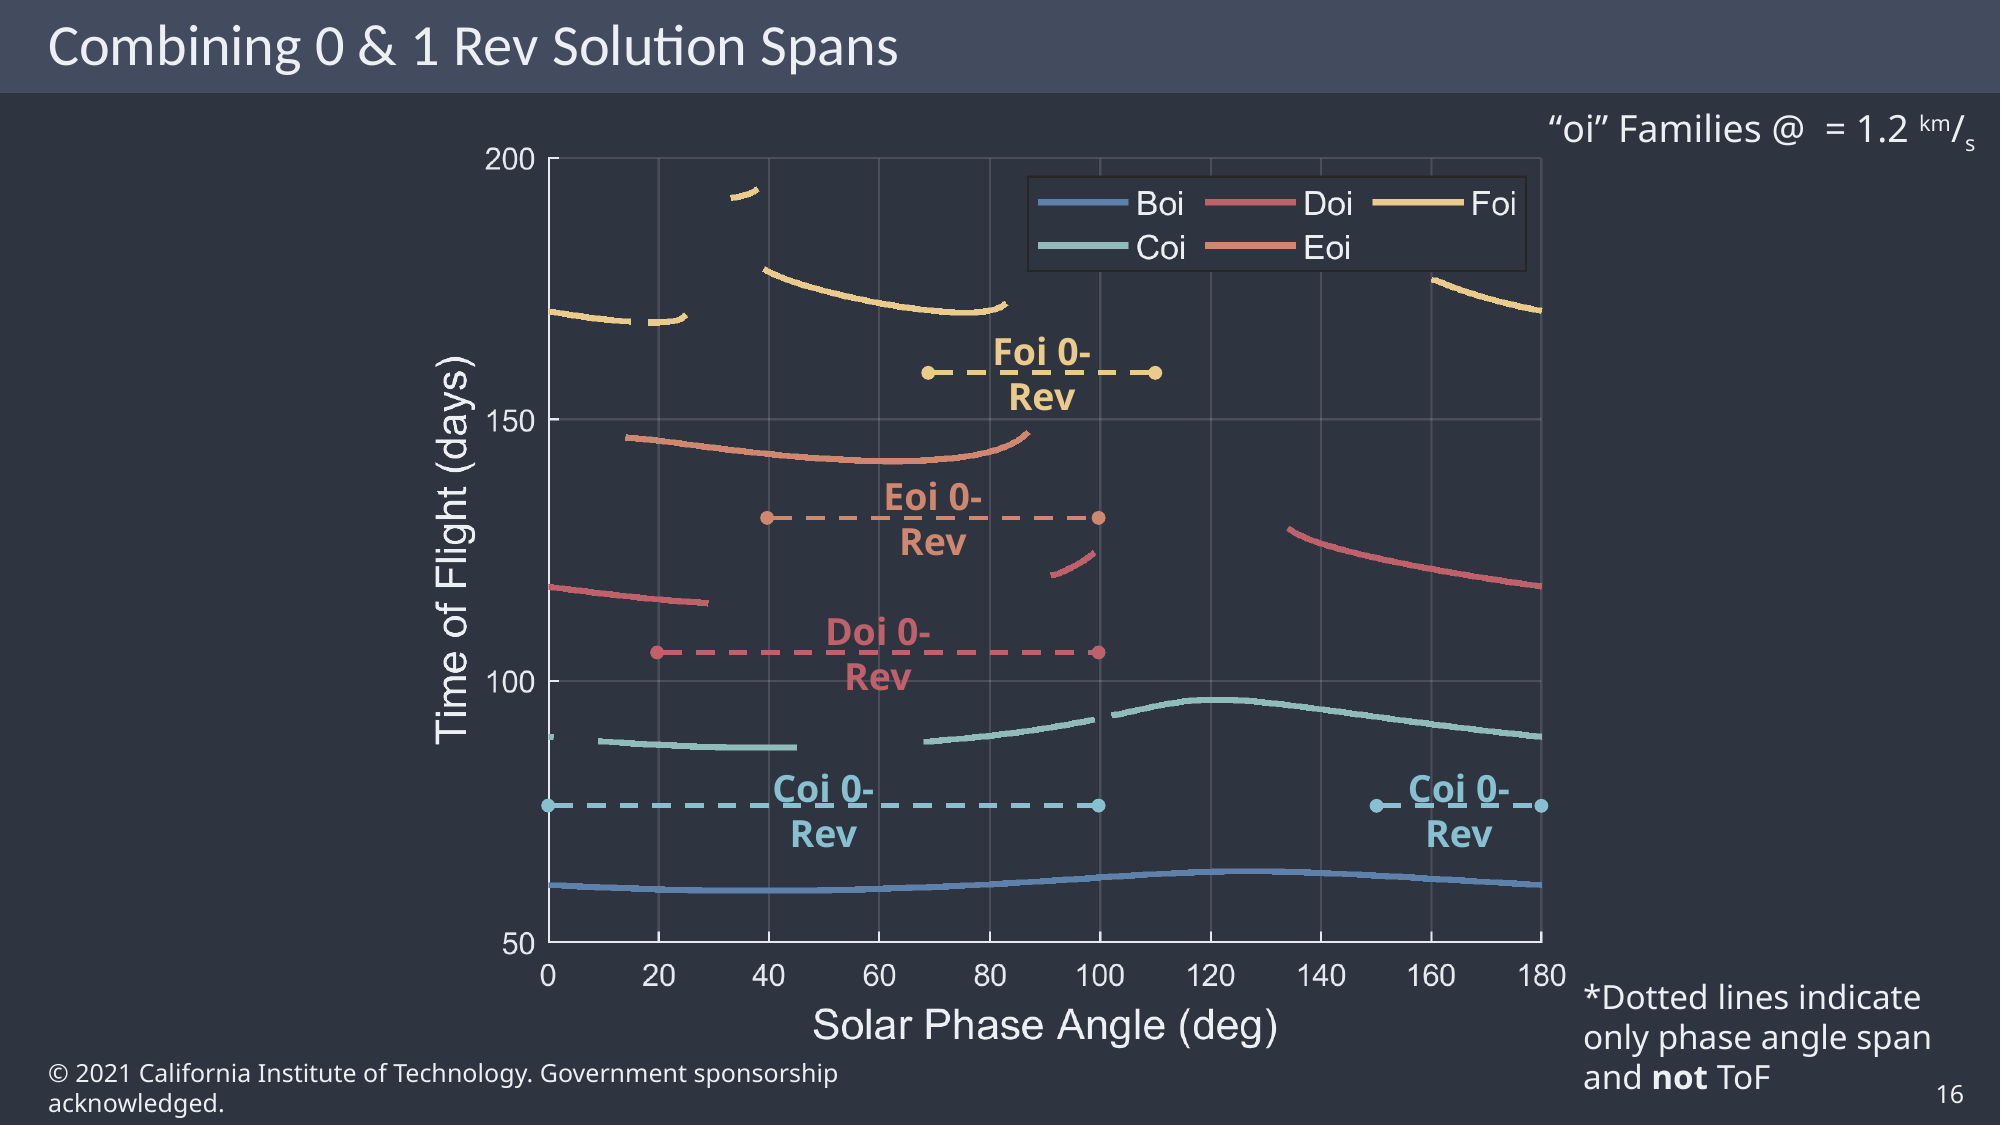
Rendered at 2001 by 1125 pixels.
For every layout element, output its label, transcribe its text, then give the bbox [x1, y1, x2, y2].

title Combining 0 & 1 Rev Solution Spans [33, 0, 1234, 93]
slide_number 16 [1529, 1065, 1980, 1125]
text_box *Dotted lines indicate only phase angle span and not ToF [1568, 968, 2000, 1104]
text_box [433, 145, 1567, 1050]
